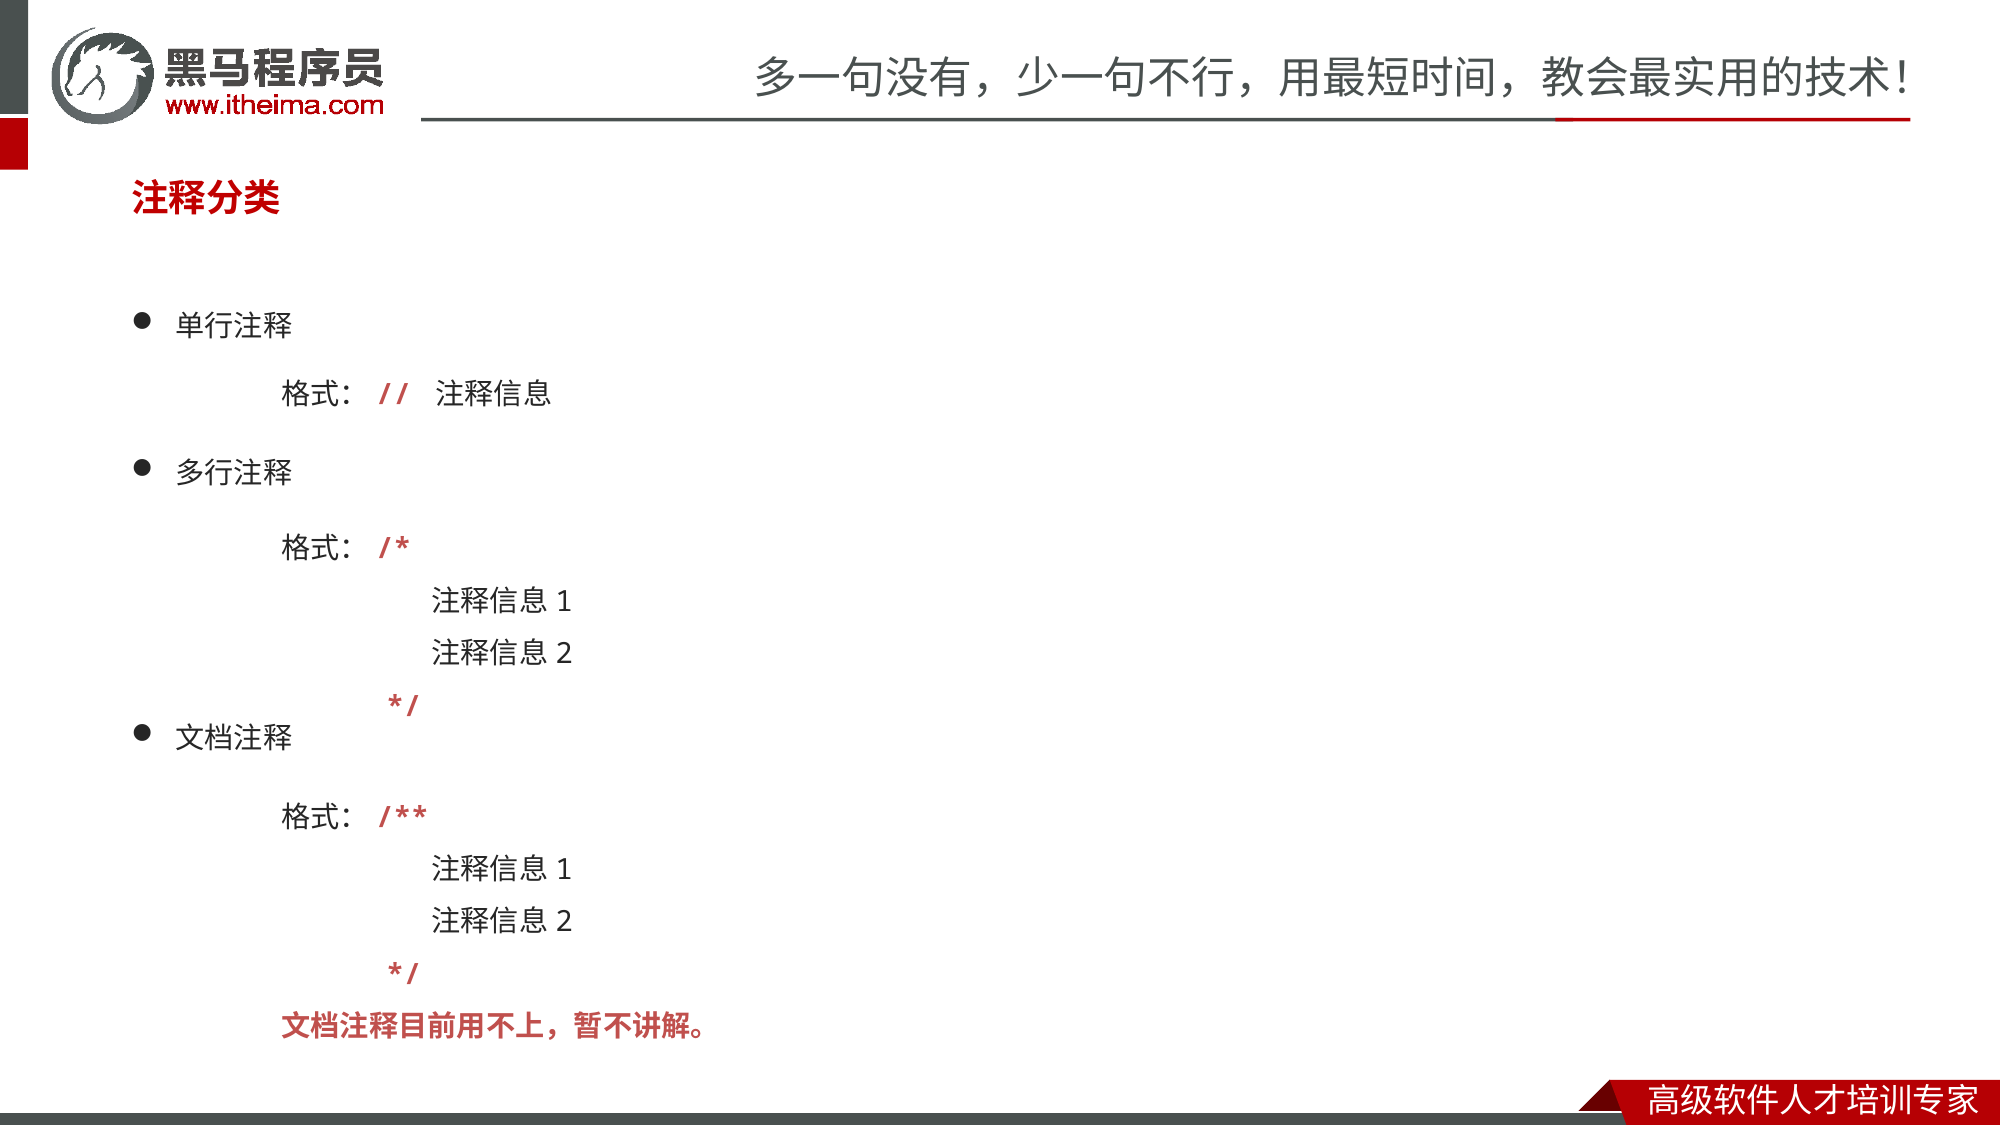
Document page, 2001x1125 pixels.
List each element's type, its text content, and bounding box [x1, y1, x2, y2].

text_box 格式：/** 注释信息1 注释信息2 */ 文档注释目前用不上，暂不讲解。 [116, 773, 1355, 1050]
text_box 文档注释 [116, 694, 1355, 762]
text_box 格式：// 注释信息 [116, 350, 1355, 418]
list 注释分类 [116, 154, 1880, 239]
text_box 单行注释 [116, 282, 1355, 350]
picture [50, 26, 384, 125]
text_box 多行注释 [116, 429, 1355, 497]
text_box 格式：/* 注释信息1 注释信息2 */ [116, 504, 1355, 694]
